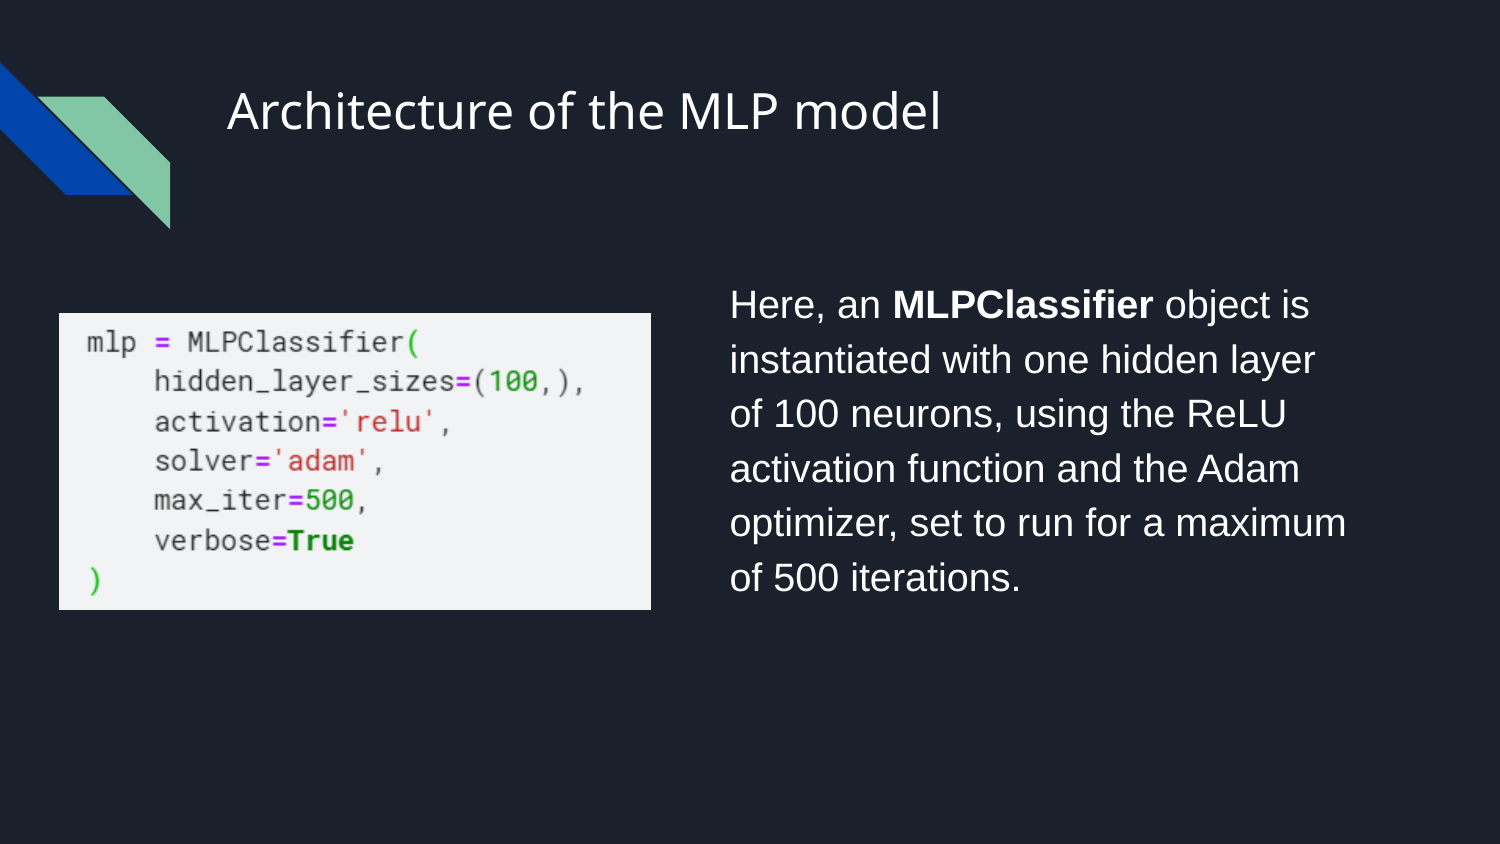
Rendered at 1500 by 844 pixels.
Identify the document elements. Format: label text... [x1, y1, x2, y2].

picture [59, 312, 651, 611]
list Here, an MLPClassifier object is instantiated with one hidden layer of 100 neurons, using the ReLU activation function and the Adam optimizer, set to run for a maximum of 500 iterations. [714, 257, 1368, 735]
title Architecture of the MLP model [212, 64, 1368, 215]
